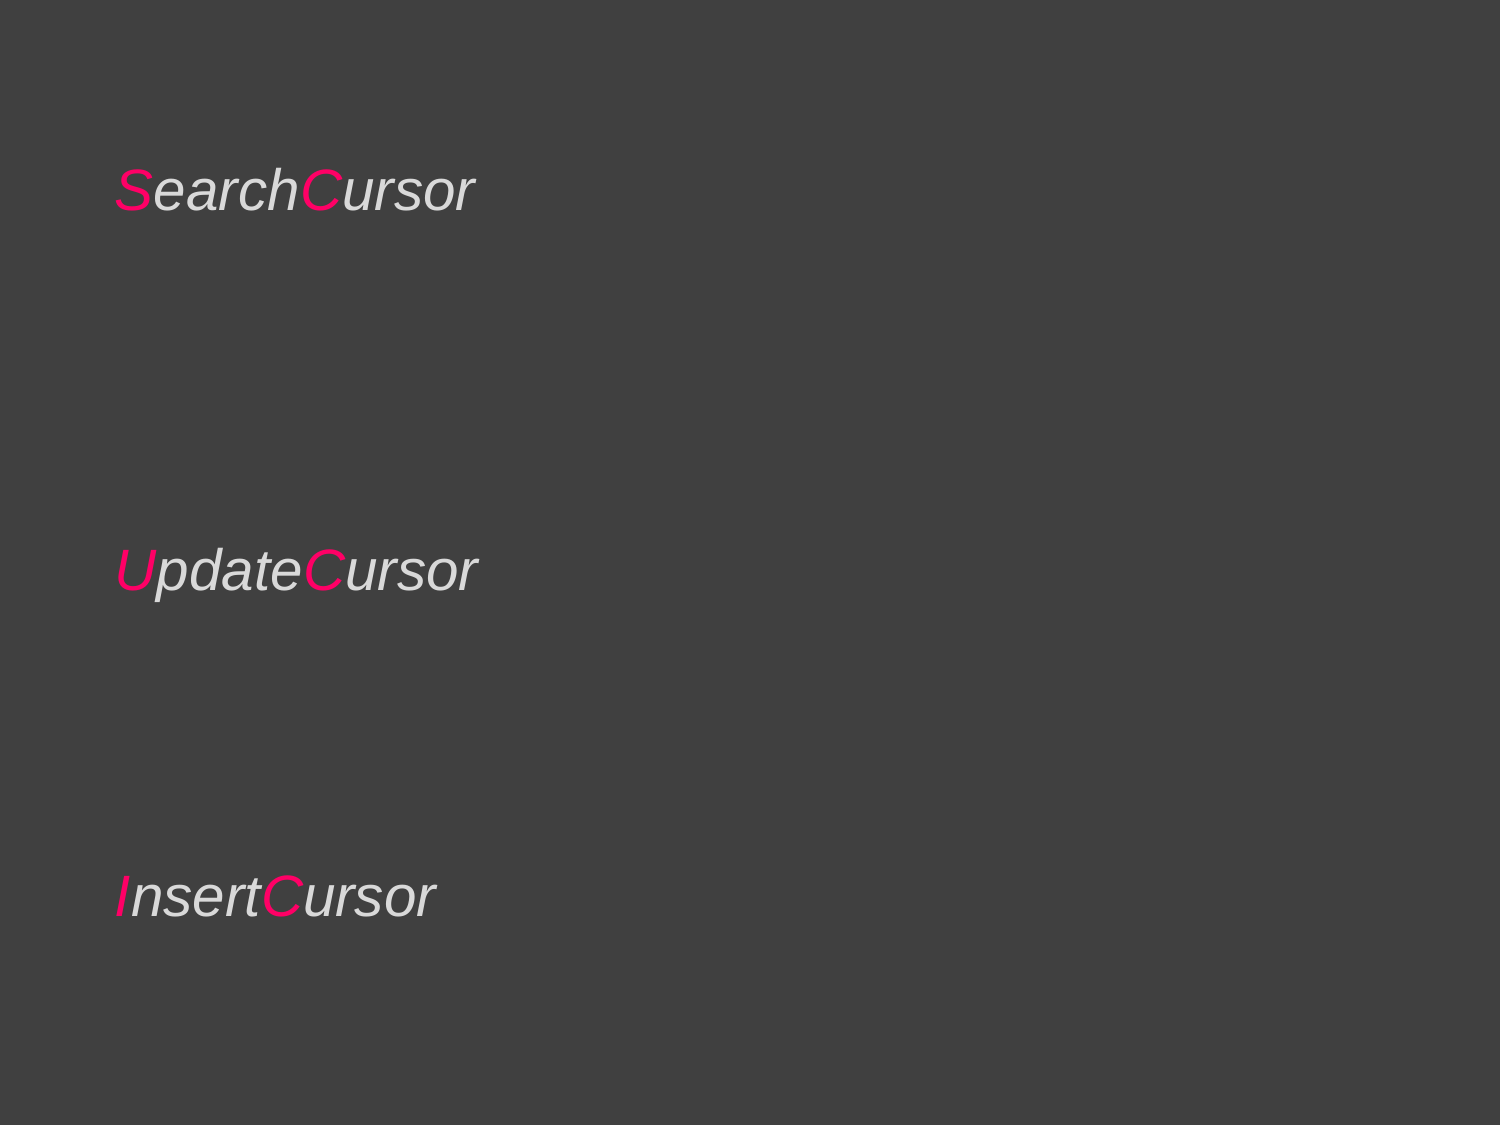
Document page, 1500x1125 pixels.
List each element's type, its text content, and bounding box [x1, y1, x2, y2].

list SearchCursor UpdateCursor InsertCursor [24, 62, 1500, 1088]
